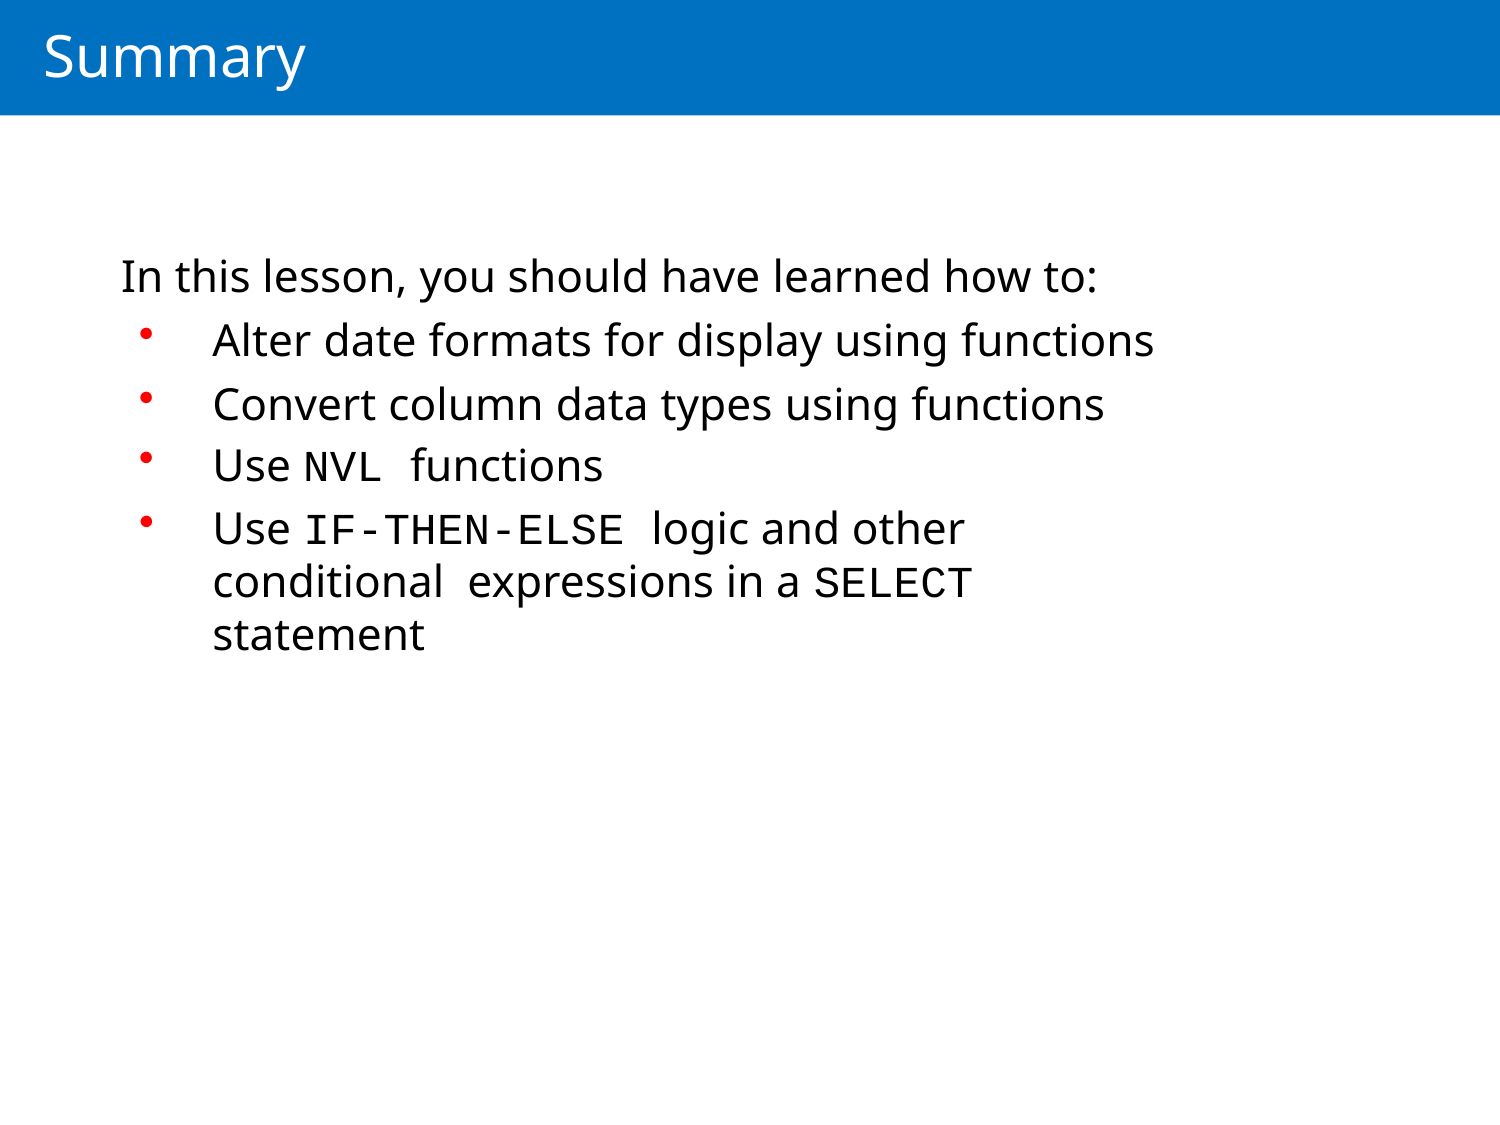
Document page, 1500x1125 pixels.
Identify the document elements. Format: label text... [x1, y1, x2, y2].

text_box In this lesson, you should have learned how to: Alter date formats for display using functions Convert column data types using functions Use NVL functions Use IF-THEN-ELSE logic and other conditional expressions in a SELECT statement [119, 235, 1158, 660]
title Summary [41, 0, 1448, 149]
